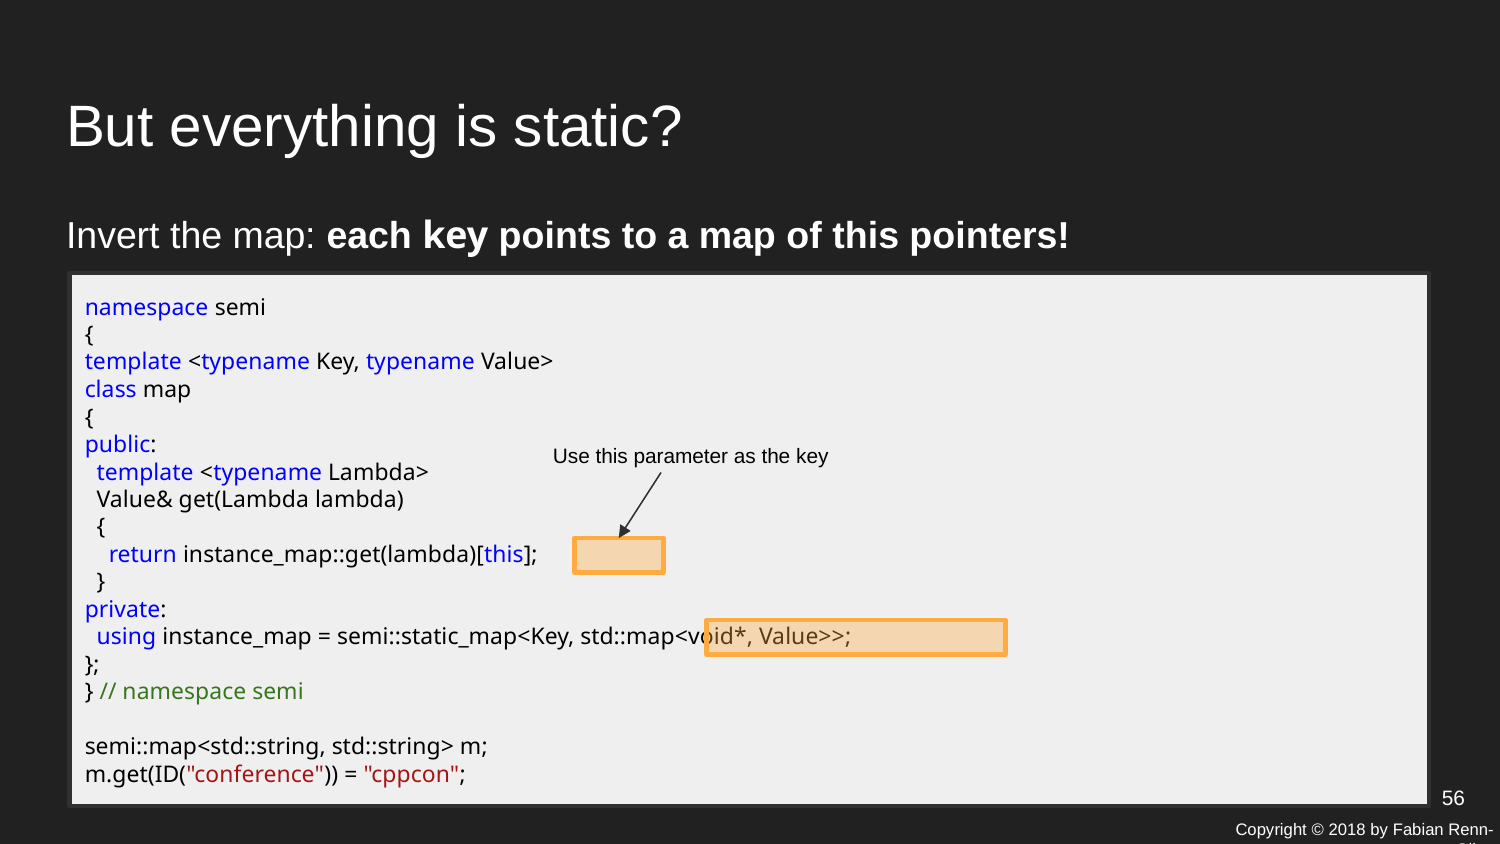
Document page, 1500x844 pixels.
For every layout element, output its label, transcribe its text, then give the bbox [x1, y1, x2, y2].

text_box namespace semi { template <typename Key, typename Value> class map { public: template <typename Lambda> Value& get(Lambda lambda) { return instance_map::get(lambda)[this]; } private: using instance_map = semi::static_map<Key, std::map<void*, Value>>; }; } // namespace semi semi::map<std::string, std::string> m; m.get(ID("conference")) = "cppcon"; [69, 272, 1430, 806]
text_box [574, 537, 664, 573]
title But everything is static? [51, 72, 1449, 167]
slide_number 56 [1389, 764, 1480, 830]
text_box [618, 472, 662, 539]
list Invert the map: each key points to a map of this pointers! [51, 189, 1449, 283]
text_box Use this parameter as the key [537, 427, 875, 477]
text_box [706, 620, 1006, 655]
